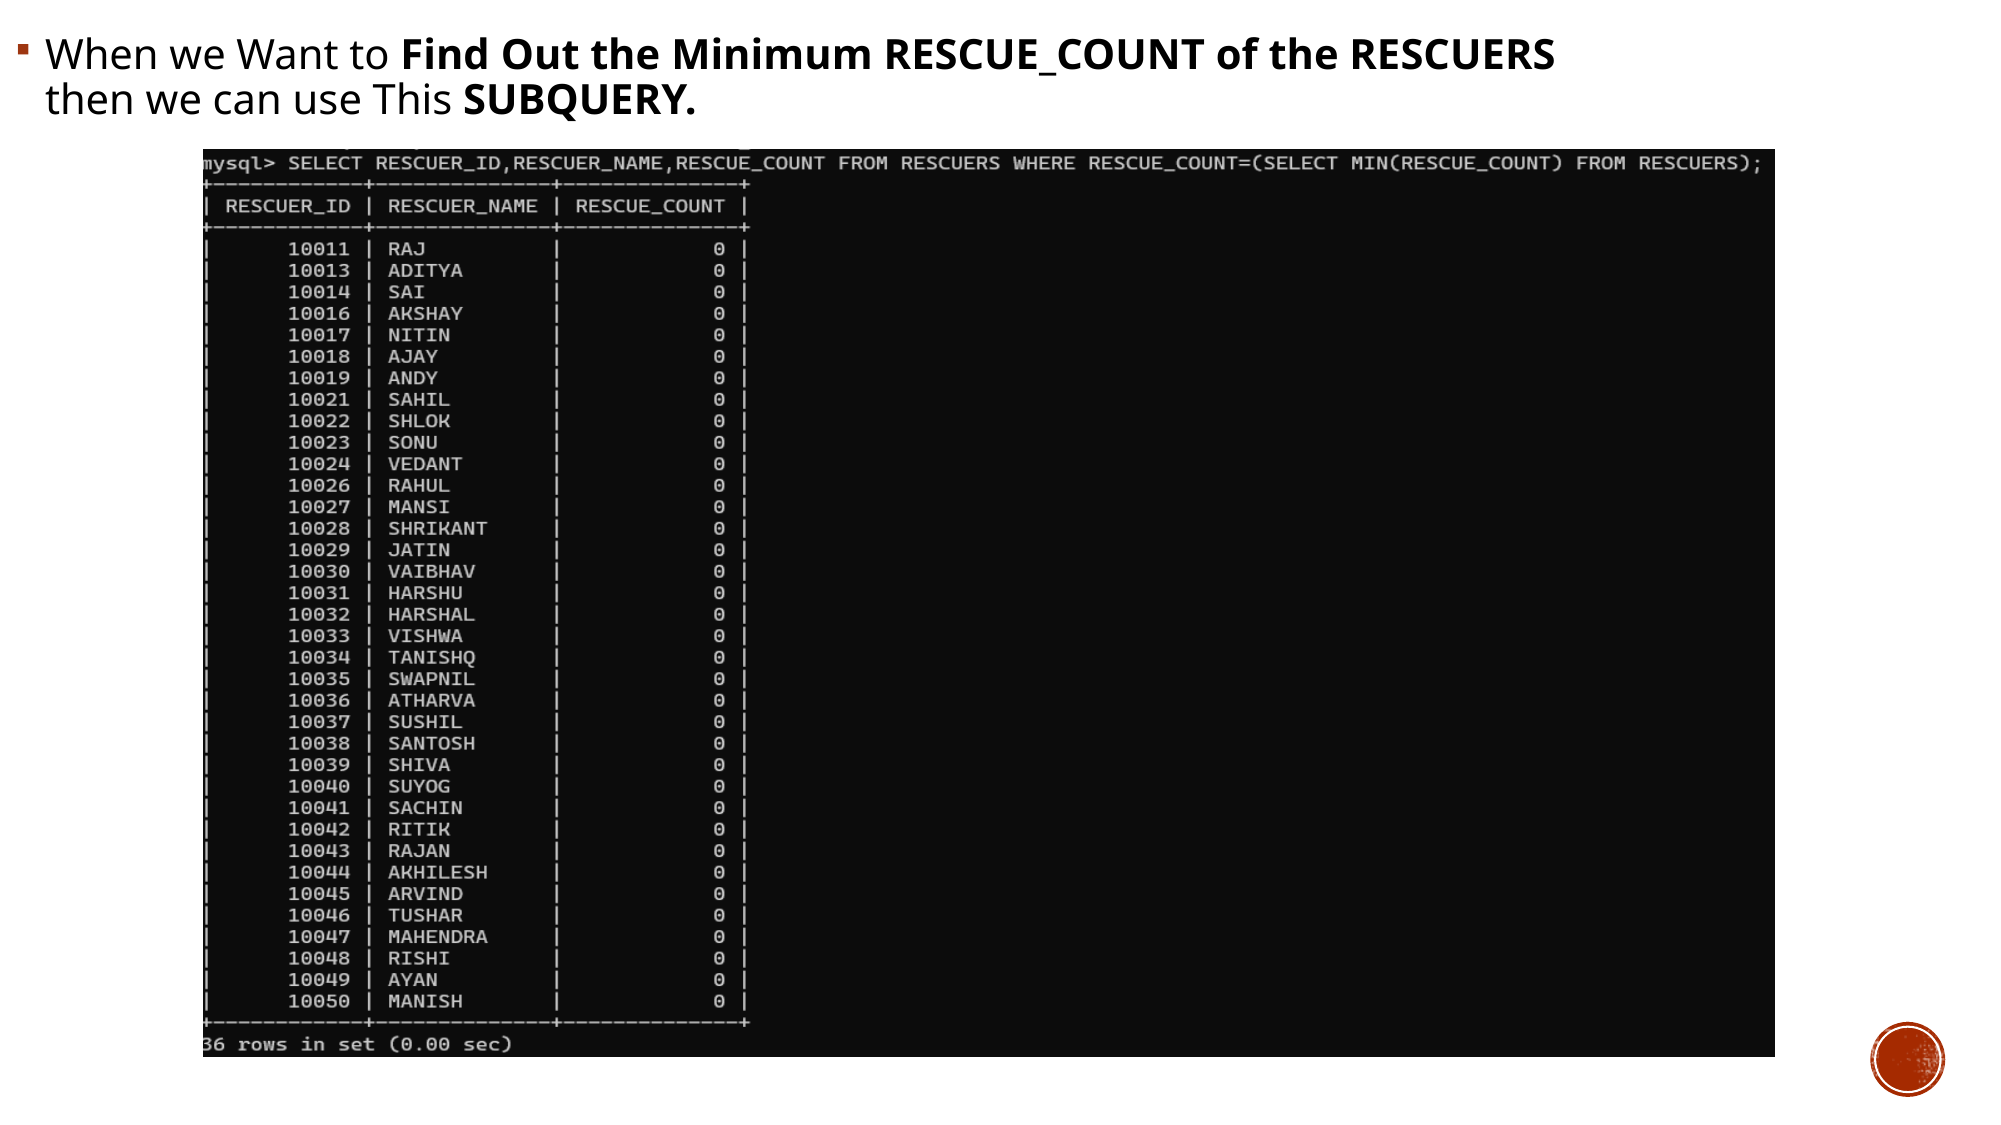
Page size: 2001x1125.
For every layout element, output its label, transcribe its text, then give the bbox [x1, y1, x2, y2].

picture [203, 149, 1775, 1057]
list When we Want to Find Out the Minimum RESCUE_COUNT of the RESCUERS then we can use This SUBQUERY. [0, 26, 1650, 136]
